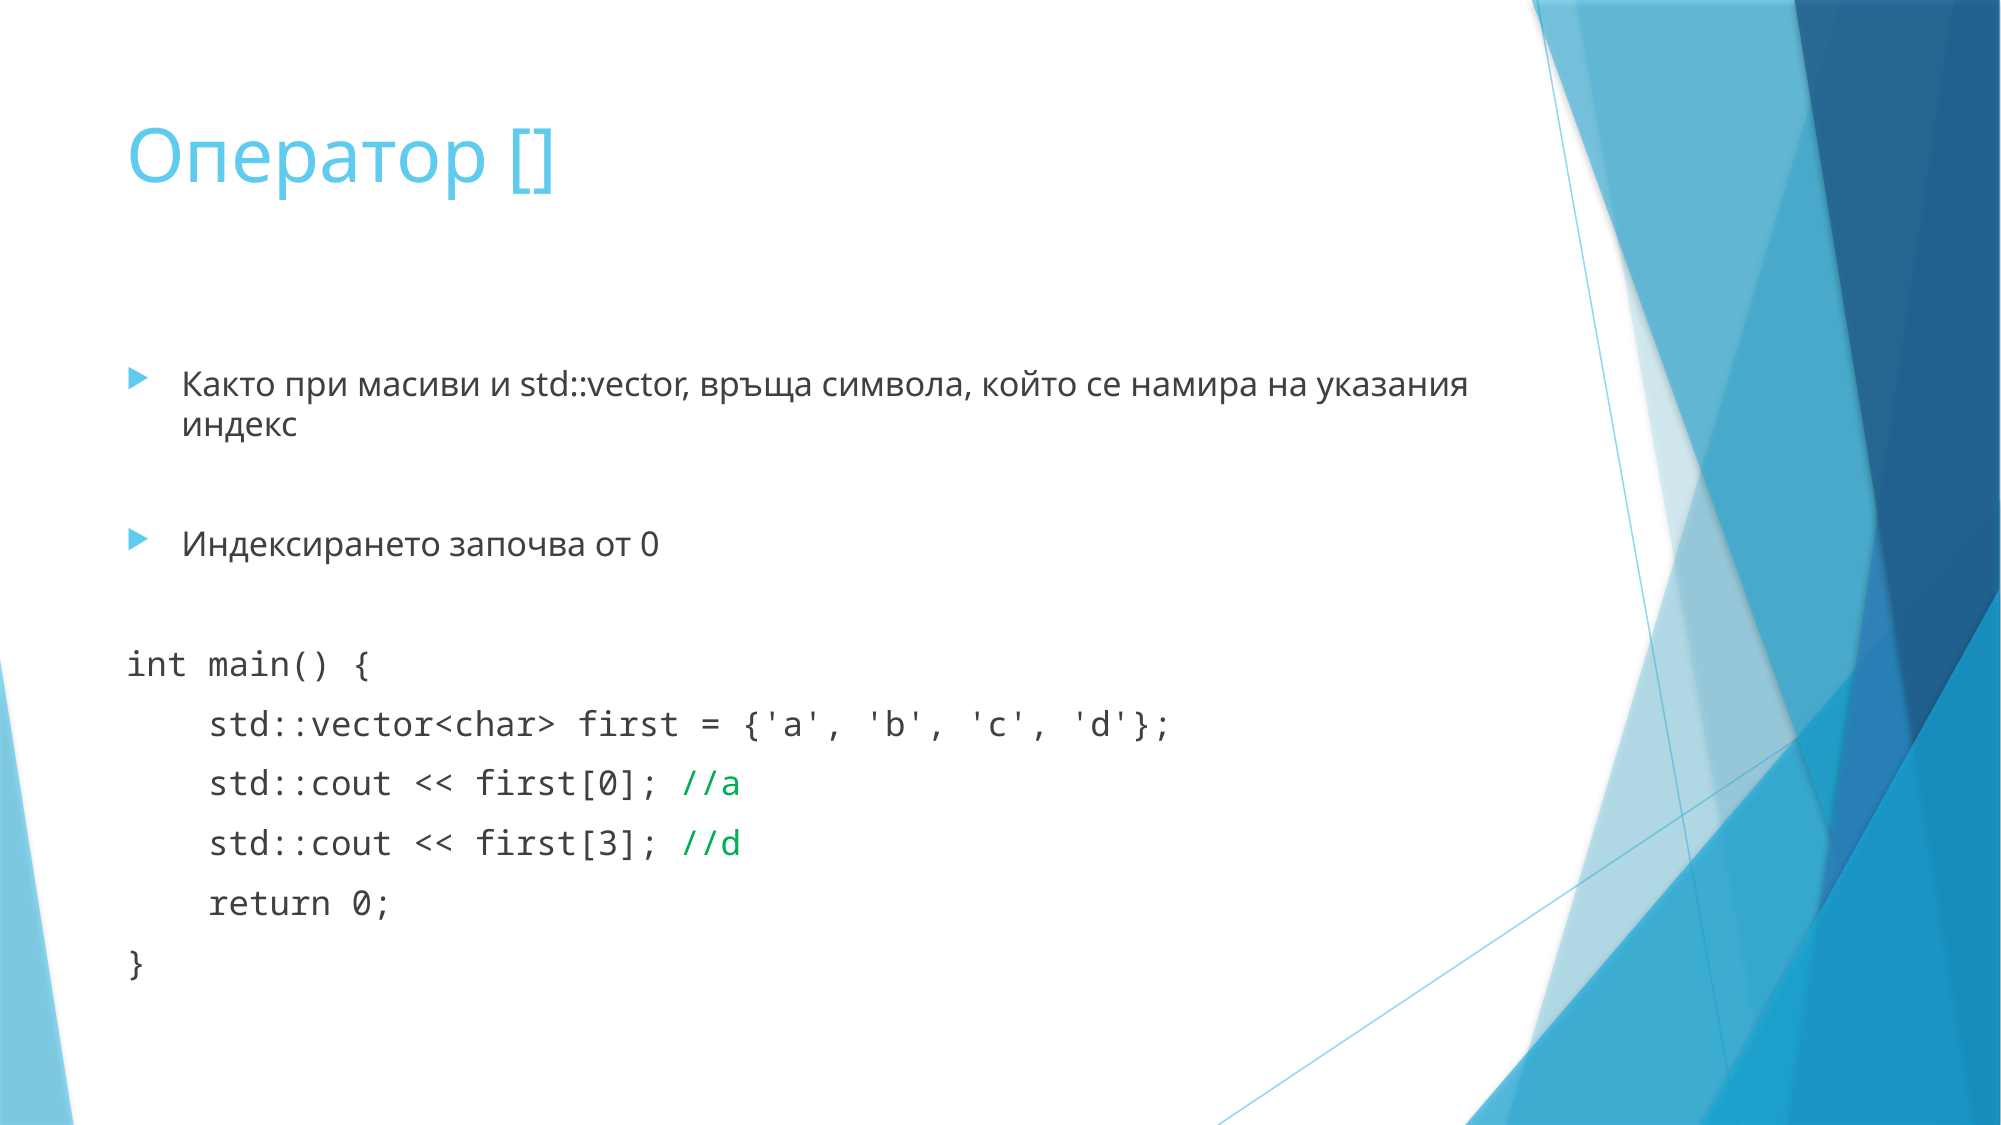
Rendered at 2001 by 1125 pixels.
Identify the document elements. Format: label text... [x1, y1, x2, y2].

title Оператор [] [111, 99, 1522, 317]
list Както при масиви и std::vector, връща символа, който се намира на указания индекс Индексирането започва от 0 int main() { std::vector<char> first = {'a', 'b', 'c', 'd'}; std::cout << first[0]; //a std::cout << first[3]; //d return 0; } [111, 354, 1522, 992]
